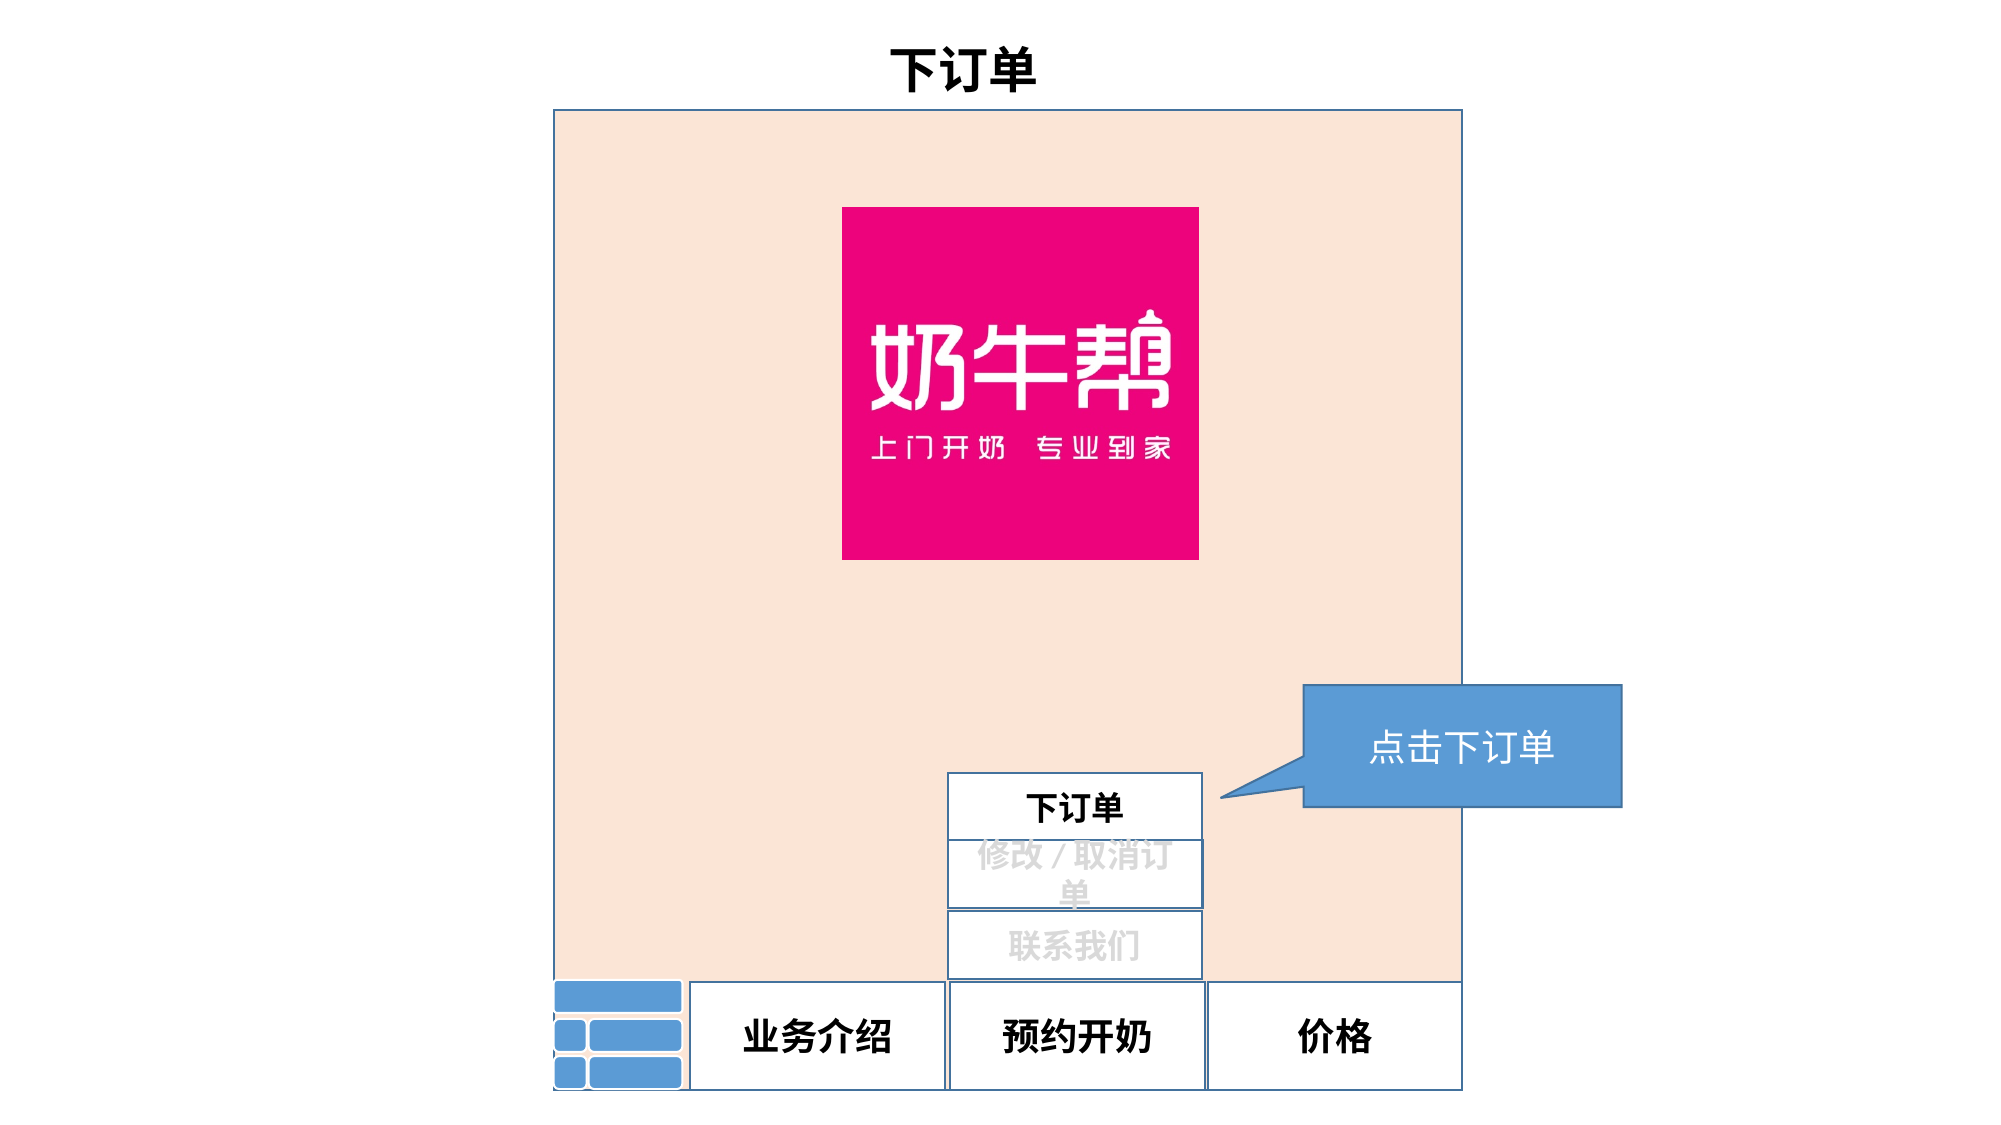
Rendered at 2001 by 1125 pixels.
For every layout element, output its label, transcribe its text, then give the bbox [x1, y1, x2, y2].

picture [841, 207, 1199, 560]
text_box 点击下订单 [1220, 684, 1623, 809]
text_box 下订单 [873, 31, 1167, 106]
text_box 下订单 [947, 772, 1203, 839]
text_box 修改/取消订单 [947, 839, 1204, 909]
text_box 联系我们 [947, 910, 1203, 980]
text_box [553, 109, 1463, 1091]
text_box 价格 [1207, 981, 1463, 1091]
text_box 预约开奶 [949, 981, 1206, 1091]
text_box 业务介绍 [689, 981, 946, 1091]
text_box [553, 968, 683, 1101]
